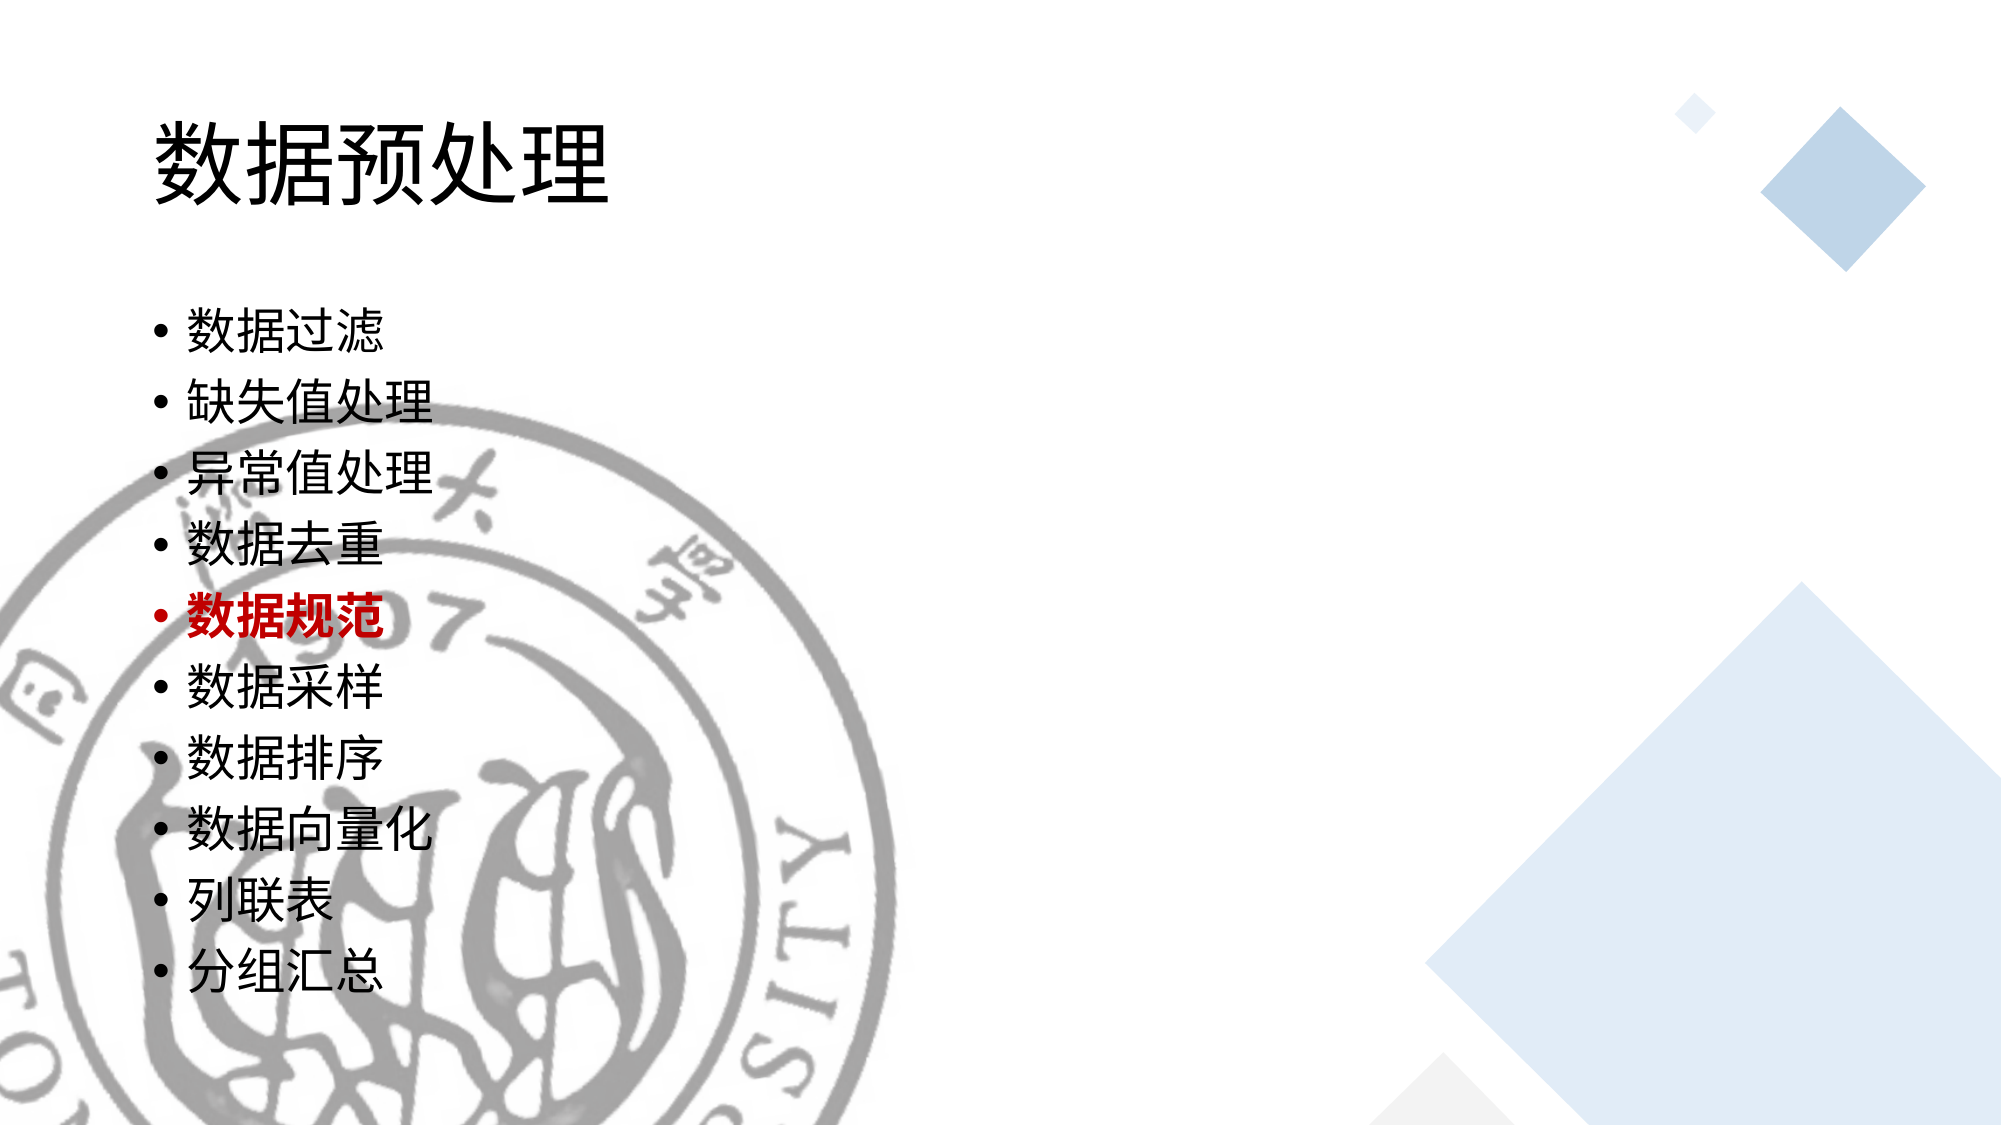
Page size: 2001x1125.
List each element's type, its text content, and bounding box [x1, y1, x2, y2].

title 数据预处理 [137, 59, 1863, 278]
list 数据过滤 缺失值处理 异常值处理 数据去重 数据规范 数据采样 数据排序 数据向量化 列联表 分组汇总 [137, 299, 1863, 1014]
